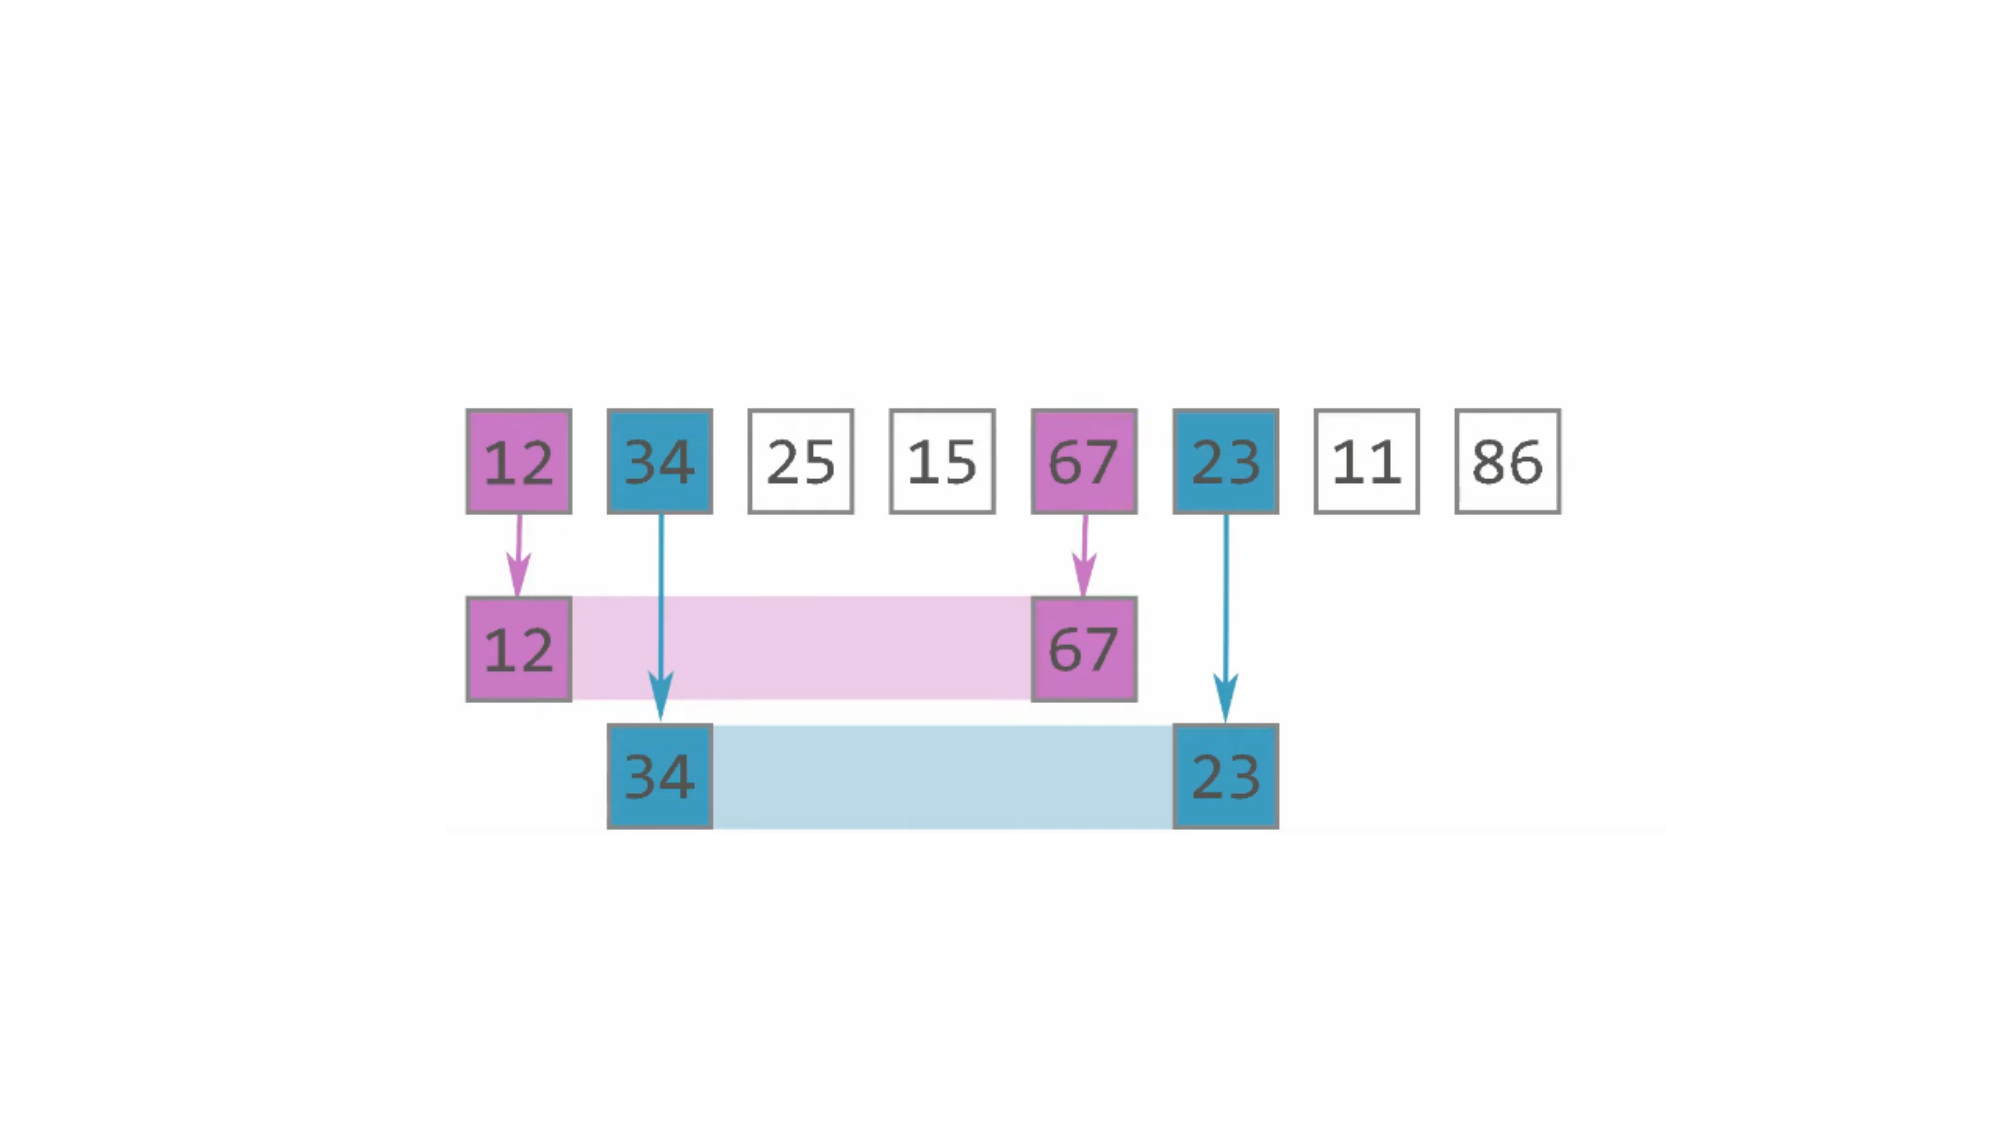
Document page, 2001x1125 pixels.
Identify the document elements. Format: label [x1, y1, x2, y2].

picture [446, 385, 1667, 834]
